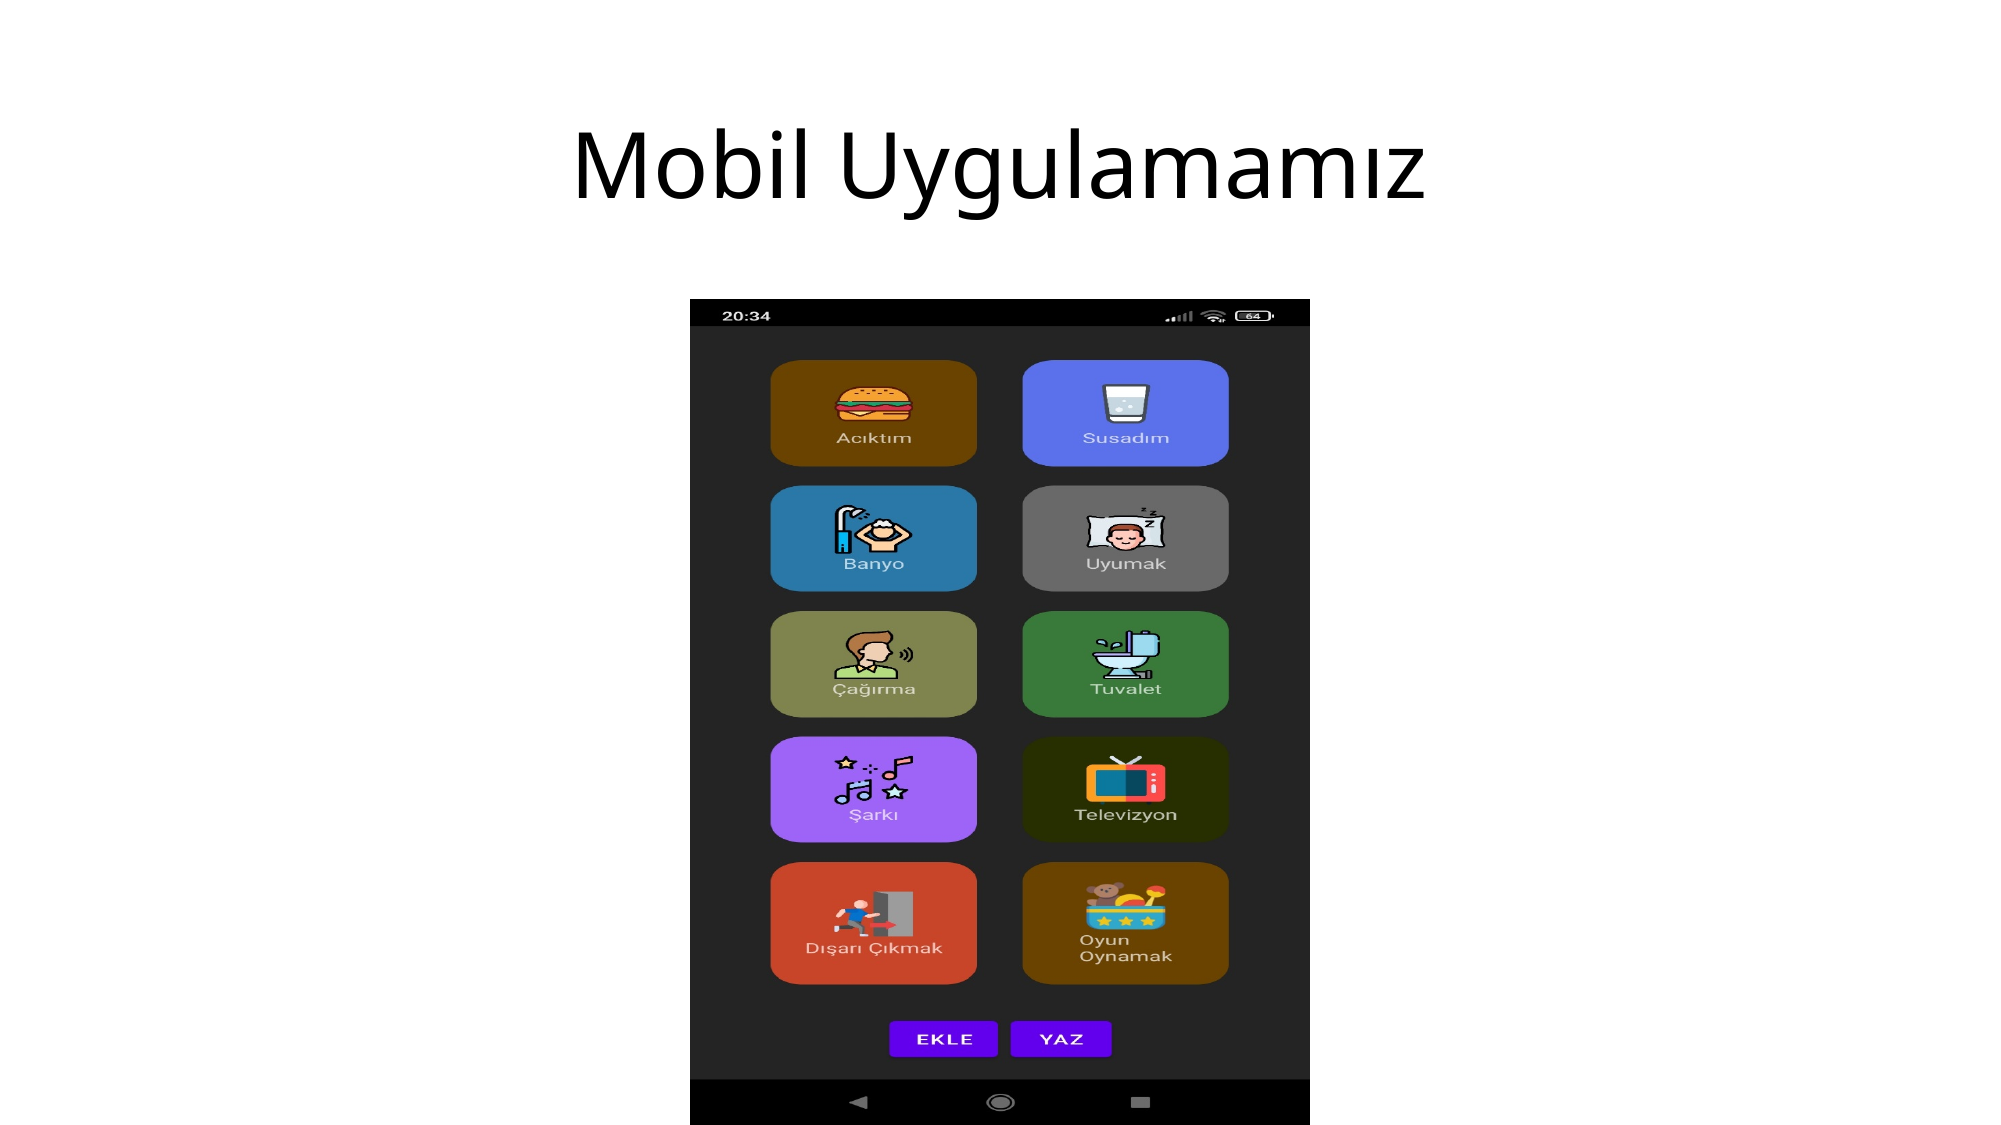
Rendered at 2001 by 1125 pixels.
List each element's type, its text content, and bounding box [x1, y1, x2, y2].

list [690, 299, 1310, 1125]
title Mobil Uygulamamız [137, 59, 1863, 278]
